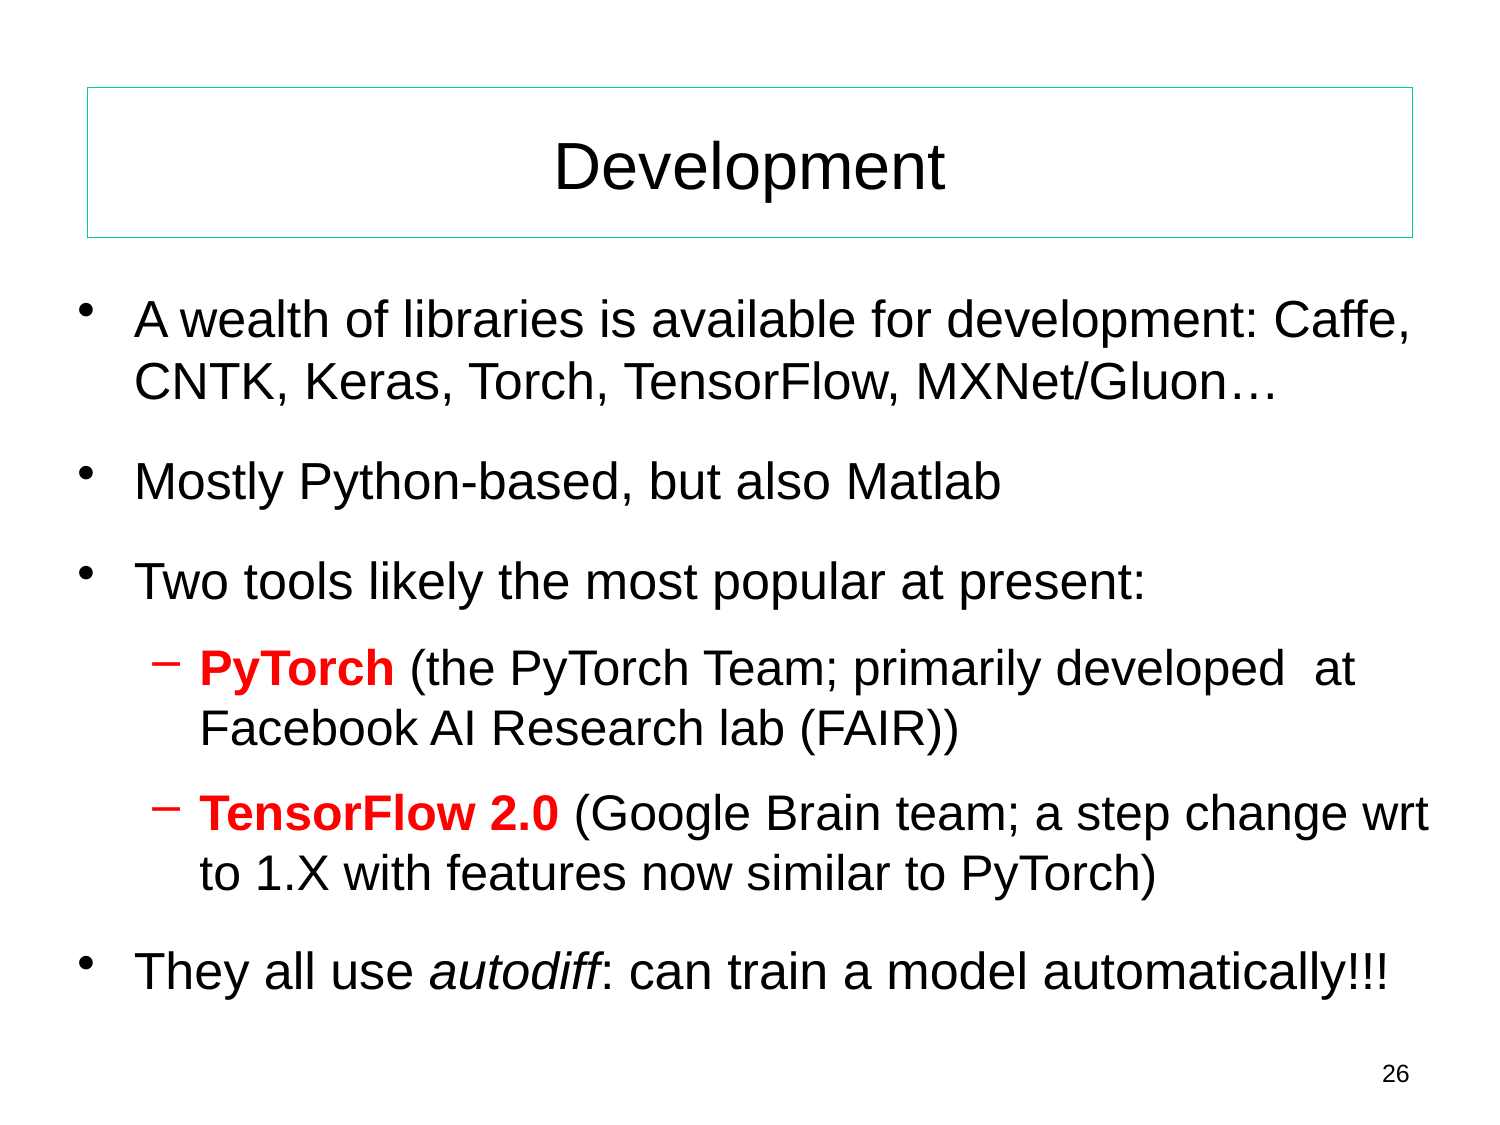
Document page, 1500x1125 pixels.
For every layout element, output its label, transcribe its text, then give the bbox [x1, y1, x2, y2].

title Development [87, 87, 1413, 238]
list A wealth of libraries is available for development: Caffe, CNTK, Keras, Torch, TensorFlow, MXNet/Gluon… Mostly Python-based, but also Matlab Two tools likely the most popular at present: PyTorch (the PyTorch Team; primarily developed at Facebook AI Research lab (FAIR)) TensorFlow 2.0 (Google Brain team; a step change wrt to 1.X with features now similar to PyTorch) They all use autodiff: can train a model automatically!!! [62, 277, 1450, 1025]
slide_number 26 [1349, 1049, 1426, 1101]
